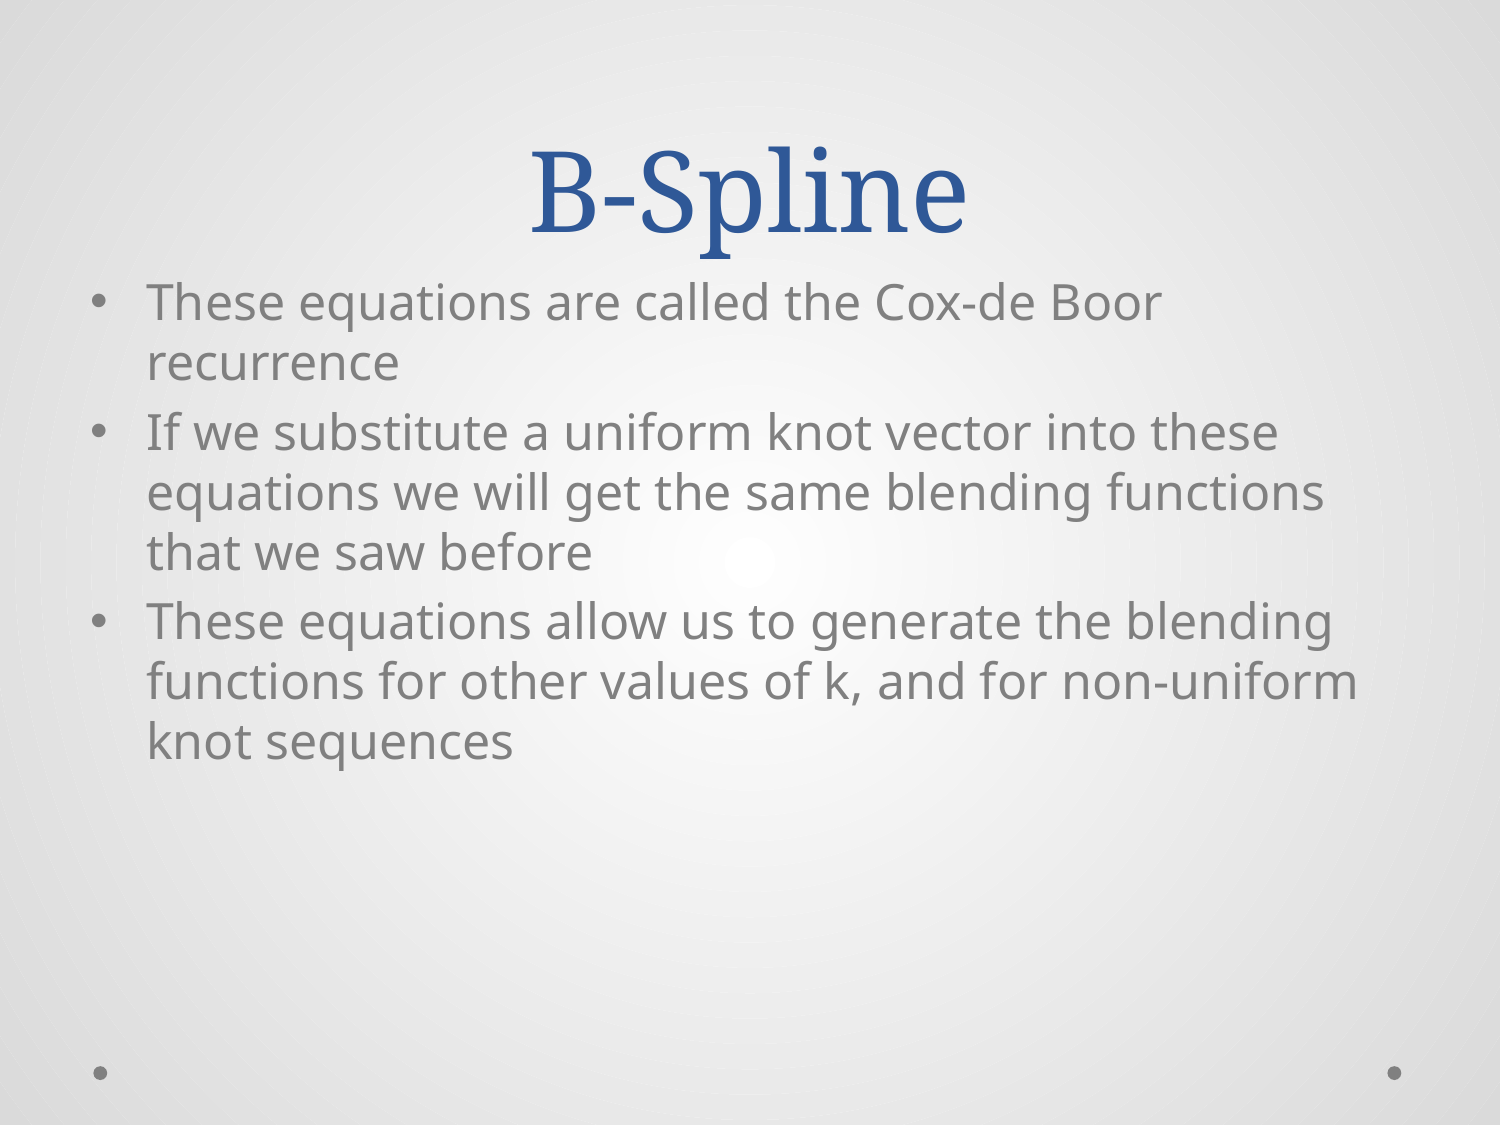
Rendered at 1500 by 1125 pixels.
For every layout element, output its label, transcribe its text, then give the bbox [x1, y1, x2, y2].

title B-Spline [75, 0, 1425, 262]
list These equations are called the Cox-de Boor recurrence If we substitute a uniform knot vector into these equations we will get the same blending functions that we saw before These equations allow us to generate the blending functions for other values of k, and for non-uniform knot sequences [75, 262, 1425, 1005]
